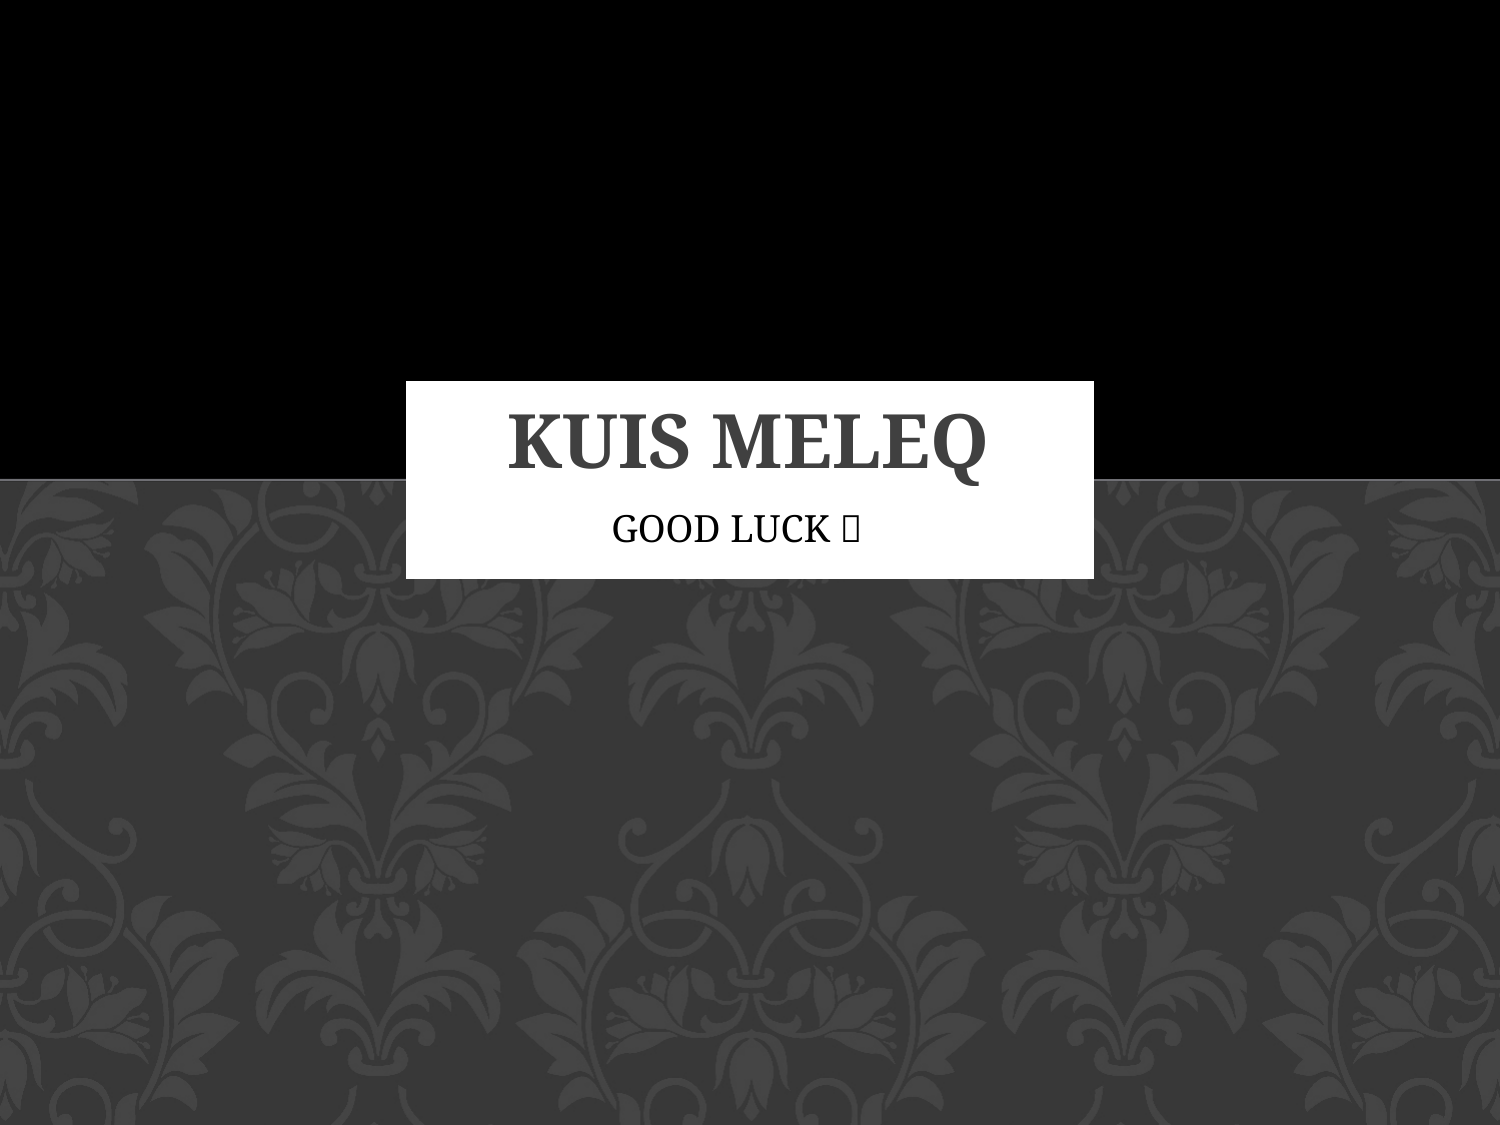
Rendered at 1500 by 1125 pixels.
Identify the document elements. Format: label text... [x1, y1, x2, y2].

text_box GOOD LUCK  [596, 498, 1081, 558]
title Kuis meleq [413, 379, 1084, 490]
